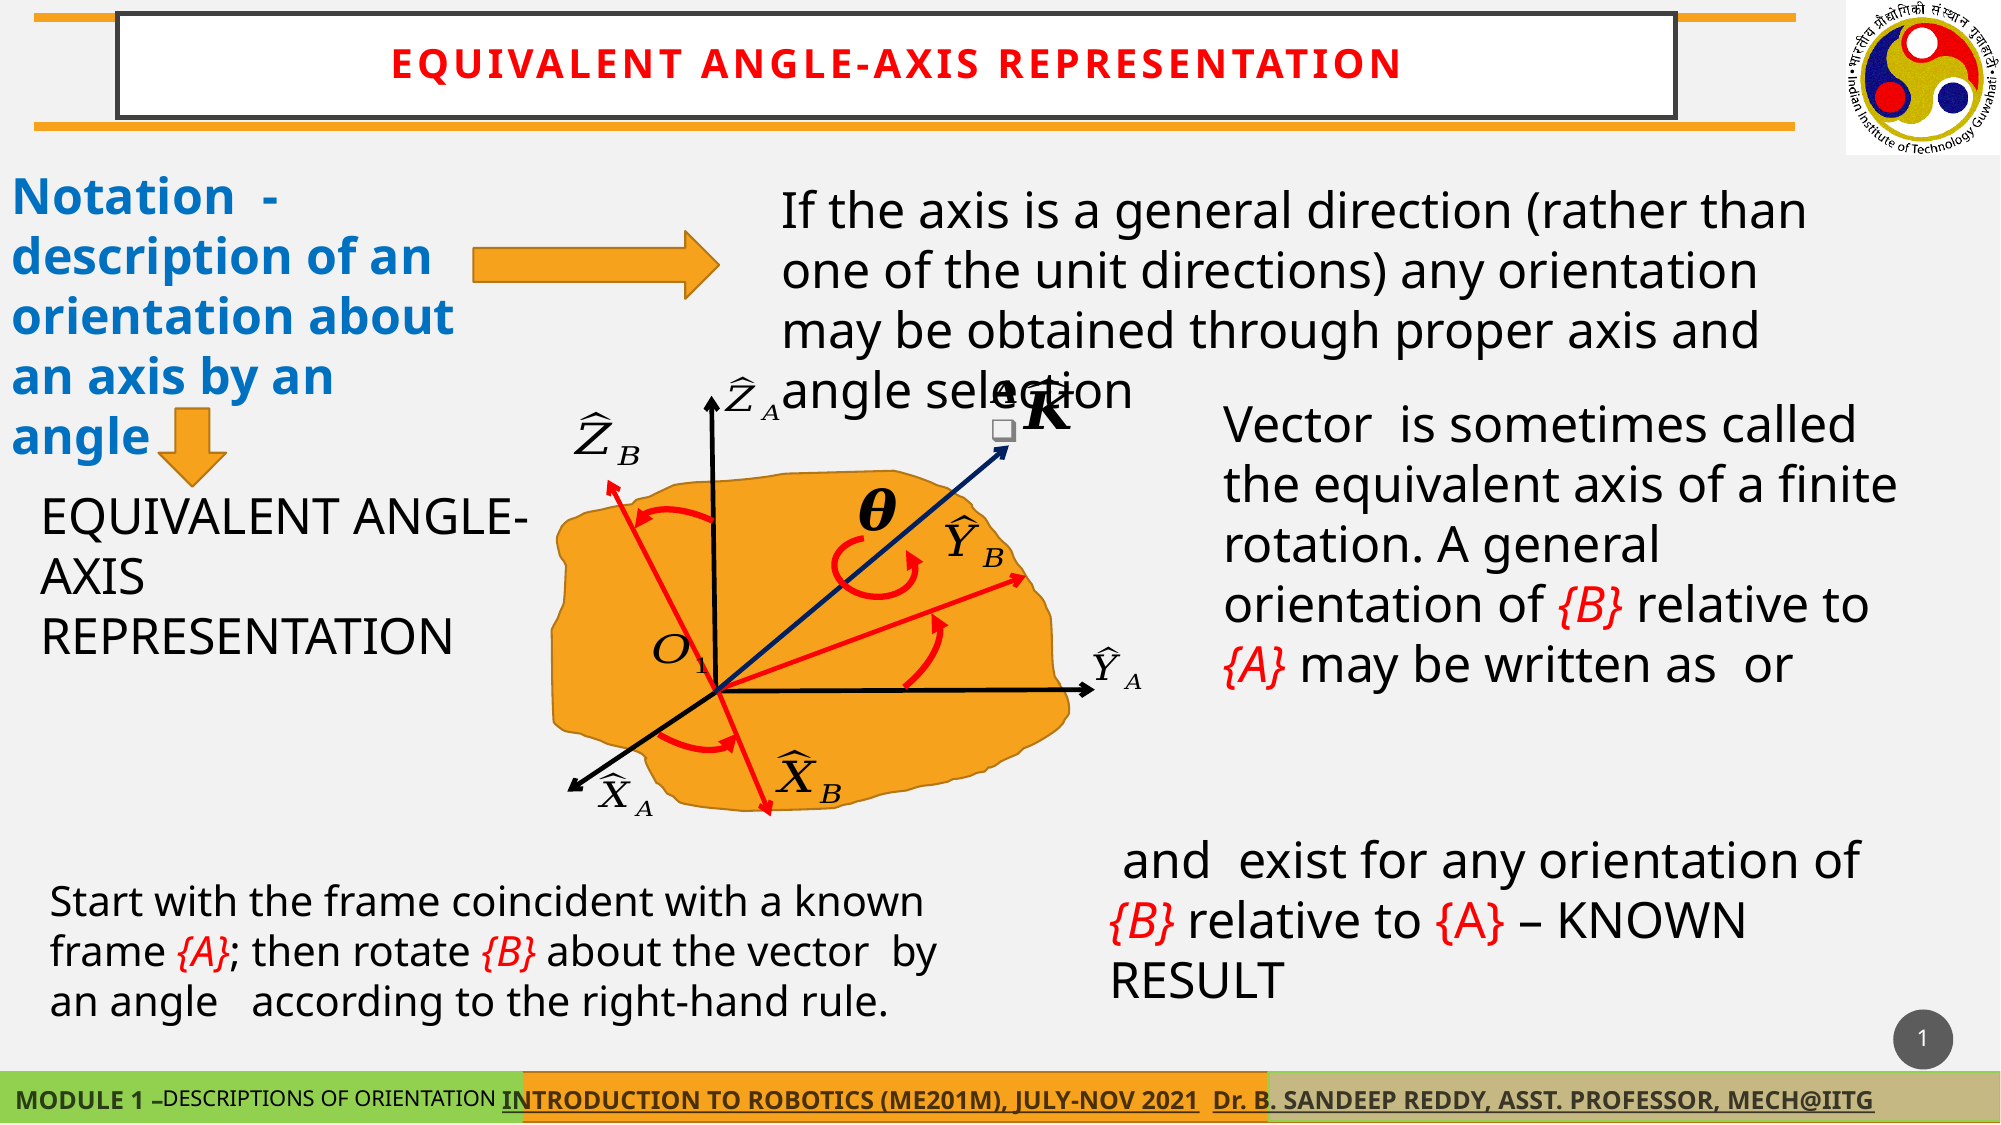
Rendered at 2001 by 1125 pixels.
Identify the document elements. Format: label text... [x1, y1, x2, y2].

text_box If the axis is a general direction (rather than one of the unit directions) any orientation may be obtained through proper axis and angle selection [766, 171, 1864, 427]
picture [1846, 0, 2000, 155]
slide_number 1 [1893, 1009, 1954, 1070]
text_box [472, 230, 720, 300]
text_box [551, 373, 1144, 821]
title EQUIVALENT ANGLE-AXIS REPRESENTATION [115, 11, 1678, 120]
text_box EQUIVALENT ANGLE-AXIS REPRESENTATION [25, 476, 551, 672]
text_box [157, 407, 228, 488]
text_box DESCRIPTIONS OF ORIENTATION [147, 1077, 524, 1119]
